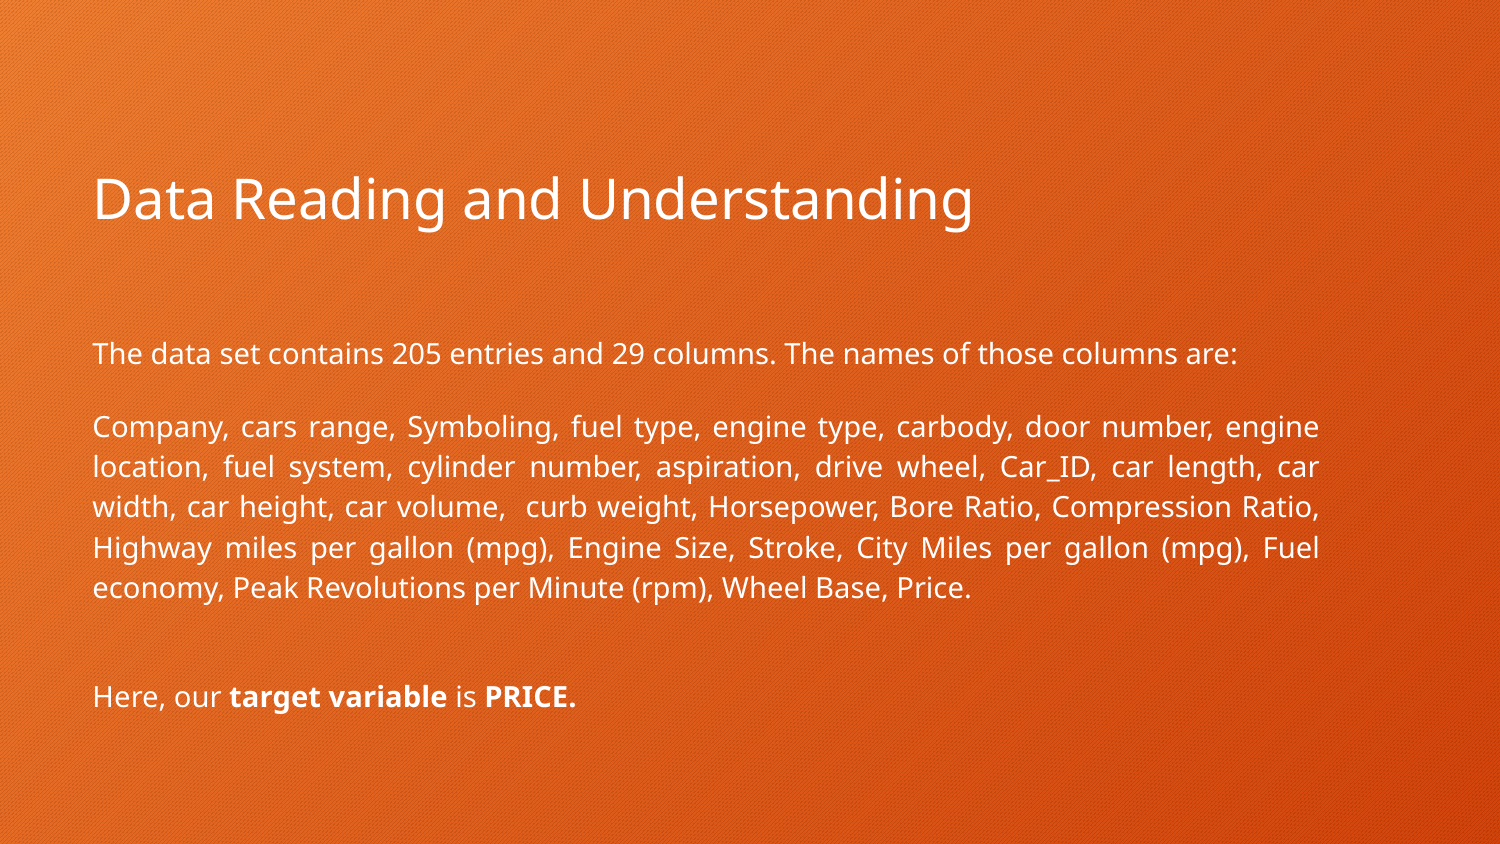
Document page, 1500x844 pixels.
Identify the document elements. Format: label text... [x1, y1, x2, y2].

title Data Reading and Understanding [77, 121, 1427, 248]
list The data set contains 205 entries and 29 columns. The names of those columns are: Company, cars range, Symboling, fuel type, engine type, carbody, door number, engine location, fuel system, cylinder number, aspiration, drive wheel, Car_ID, car length, car width, car height, car volume, curb weight, Horsepower, Bore Ratio, Compression Ratio, Highway miles per gallon (mpg), Engine Size, Stroke, City Miles per gallon (mpg), Fuel economy, Peak Revolutions per Minute (rpm), Wheel Base, Price. Here, our target variable is PRICE. [77, 314, 1336, 760]
